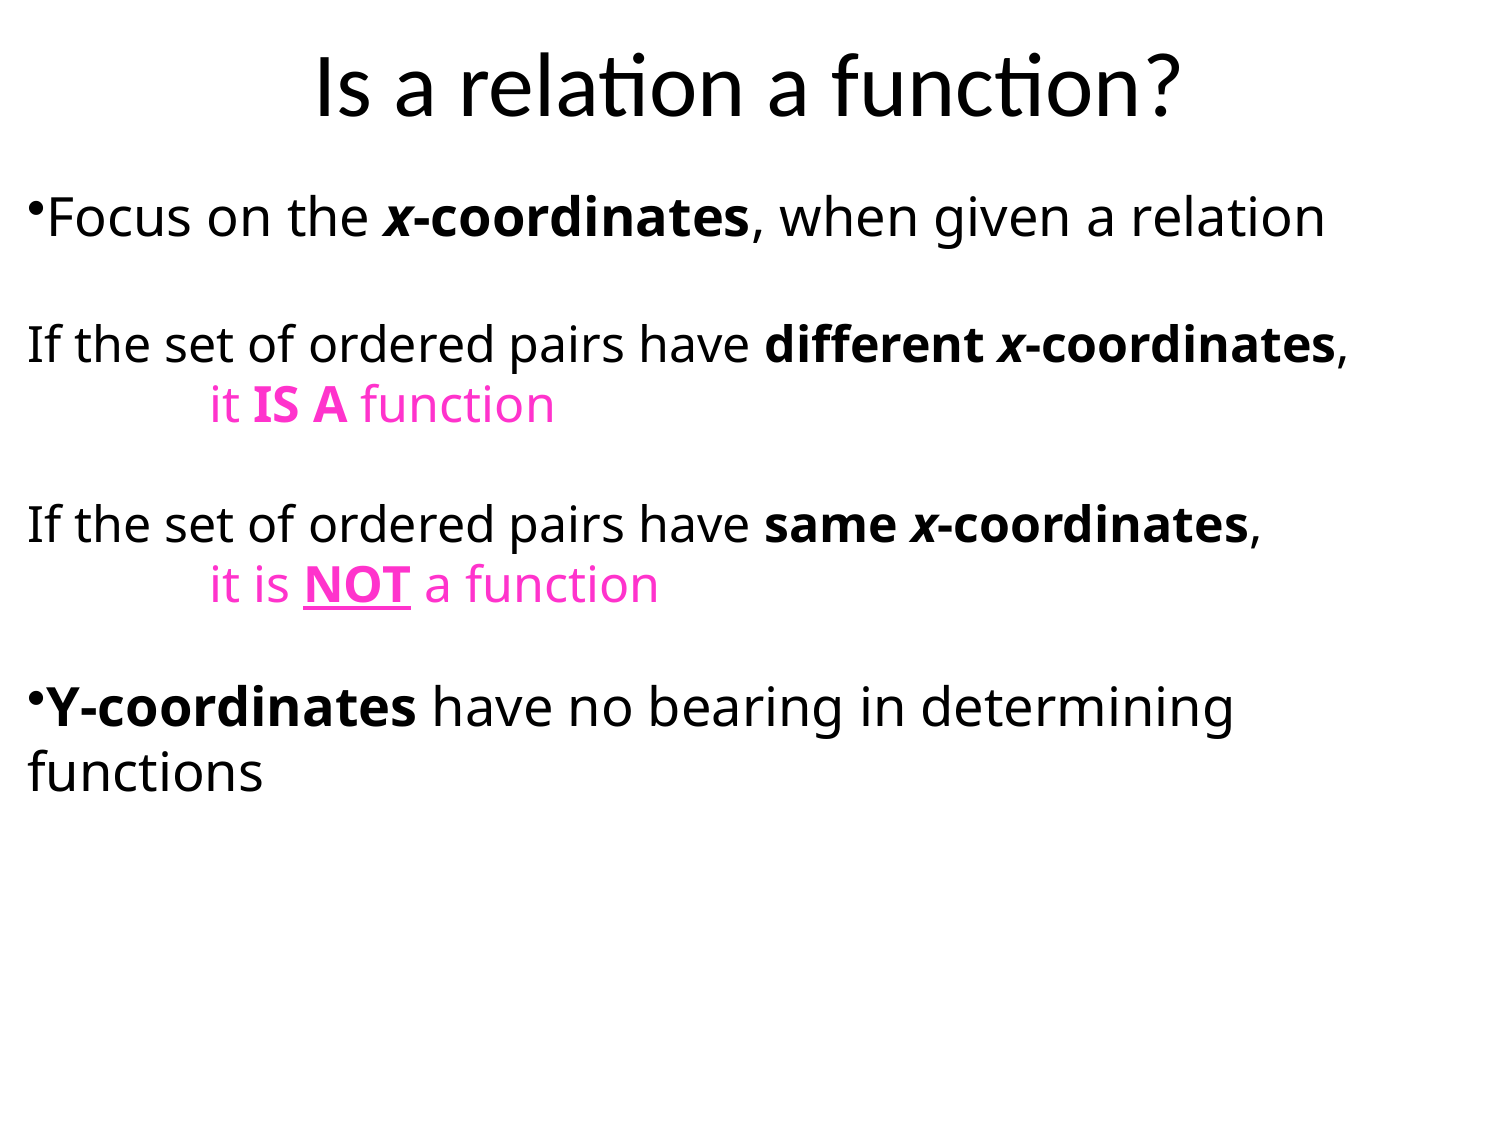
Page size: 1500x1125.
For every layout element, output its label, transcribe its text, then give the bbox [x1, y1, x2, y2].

title Is a relation a function? [110, 37, 1389, 150]
text_box Focus on the x-coordinates, when given a relation If the set of ordered pairs have different x-coordinates, it IS A function If the set of ordered pairs have same x-coordinates, it is NOT a function Y-coordinates have no bearing in determining functions [12, 174, 1488, 875]
